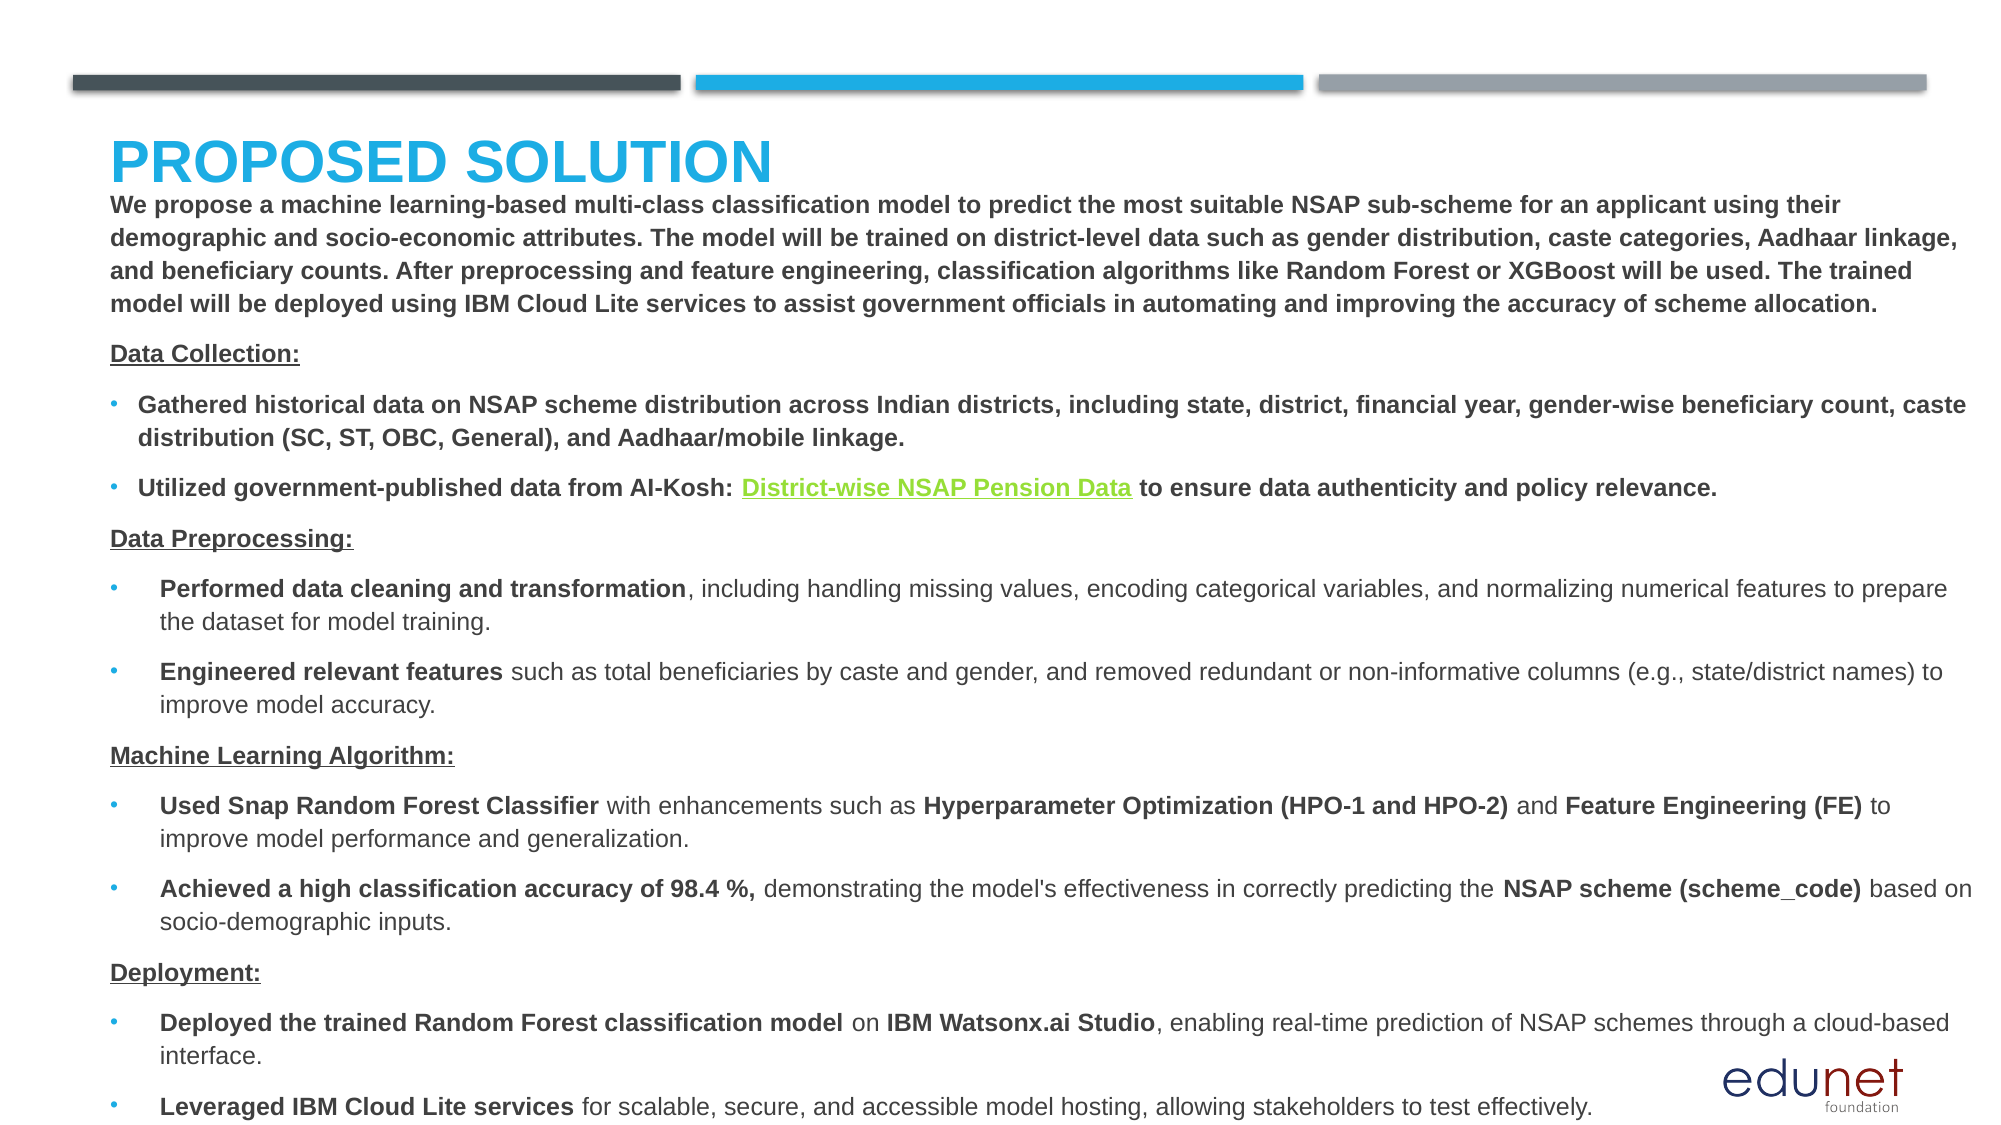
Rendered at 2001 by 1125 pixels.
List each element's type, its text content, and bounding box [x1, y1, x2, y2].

title Proposed Solution [95, 115, 1905, 178]
list We propose a machine learning-based multi-class classification model to predict the most suitable NSAP sub-scheme for an applicant using their demographic and socio-economic attributes. The model will be trained on district-level data such as gender distribution, caste categories, Aadhaar linkage, and beneficiary counts. After preprocessing and feature engineering, classification algorithms like Random Forest or XGBoost will be used. The trained model will be deployed using IBM Cloud Lite services to assist government officials in automating and improving the accuracy of scheme allocation. Data Collection: Gathered historical data on NSAP scheme distribution across Indian districts, including state, district, financial year, gender-wise beneficiary count, caste distribution (SC, ST, OBC, General), and Aadhaar/mobile linkage. Utilized government-published data from AI-Kosh: District-wise NSAP Pension Data to ensure data authenticity and policy relevance. Data Preprocessing: Performed data cleaning and transformation, including handling missing values, encoding categorical variables, and normalizing numerical features to prepare the dataset for model training. Engineered relevant features such as total beneficiaries by caste and gender, and removed redundant or non-informative columns (e.g., state/district names) to improve model accuracy. Machine Learning Algorithm: Used Snap Random Forest Classifier with enhancements such as Hyperparameter Optimization (HPO-1 and HPO-2) and Feature Engineering (FE) to improve model performance and generalization. Achieved a high classification accuracy of 98.4 %, demonstrating the model's effectiveness in correctly predicting the NSAP scheme (scheme_code) based on socio-demographic inputs. Deployment: Deployed the trained Random Forest classification model on IBM Watsonx.ai Studio, enabling real-time prediction of NSAP schemes through a cloud-based interface. Leveraged IBM Cloud Lite services for scalable, secure, and accessible model hosting, allowing stakeholders to test effectively. [94, 178, 2000, 1125]
